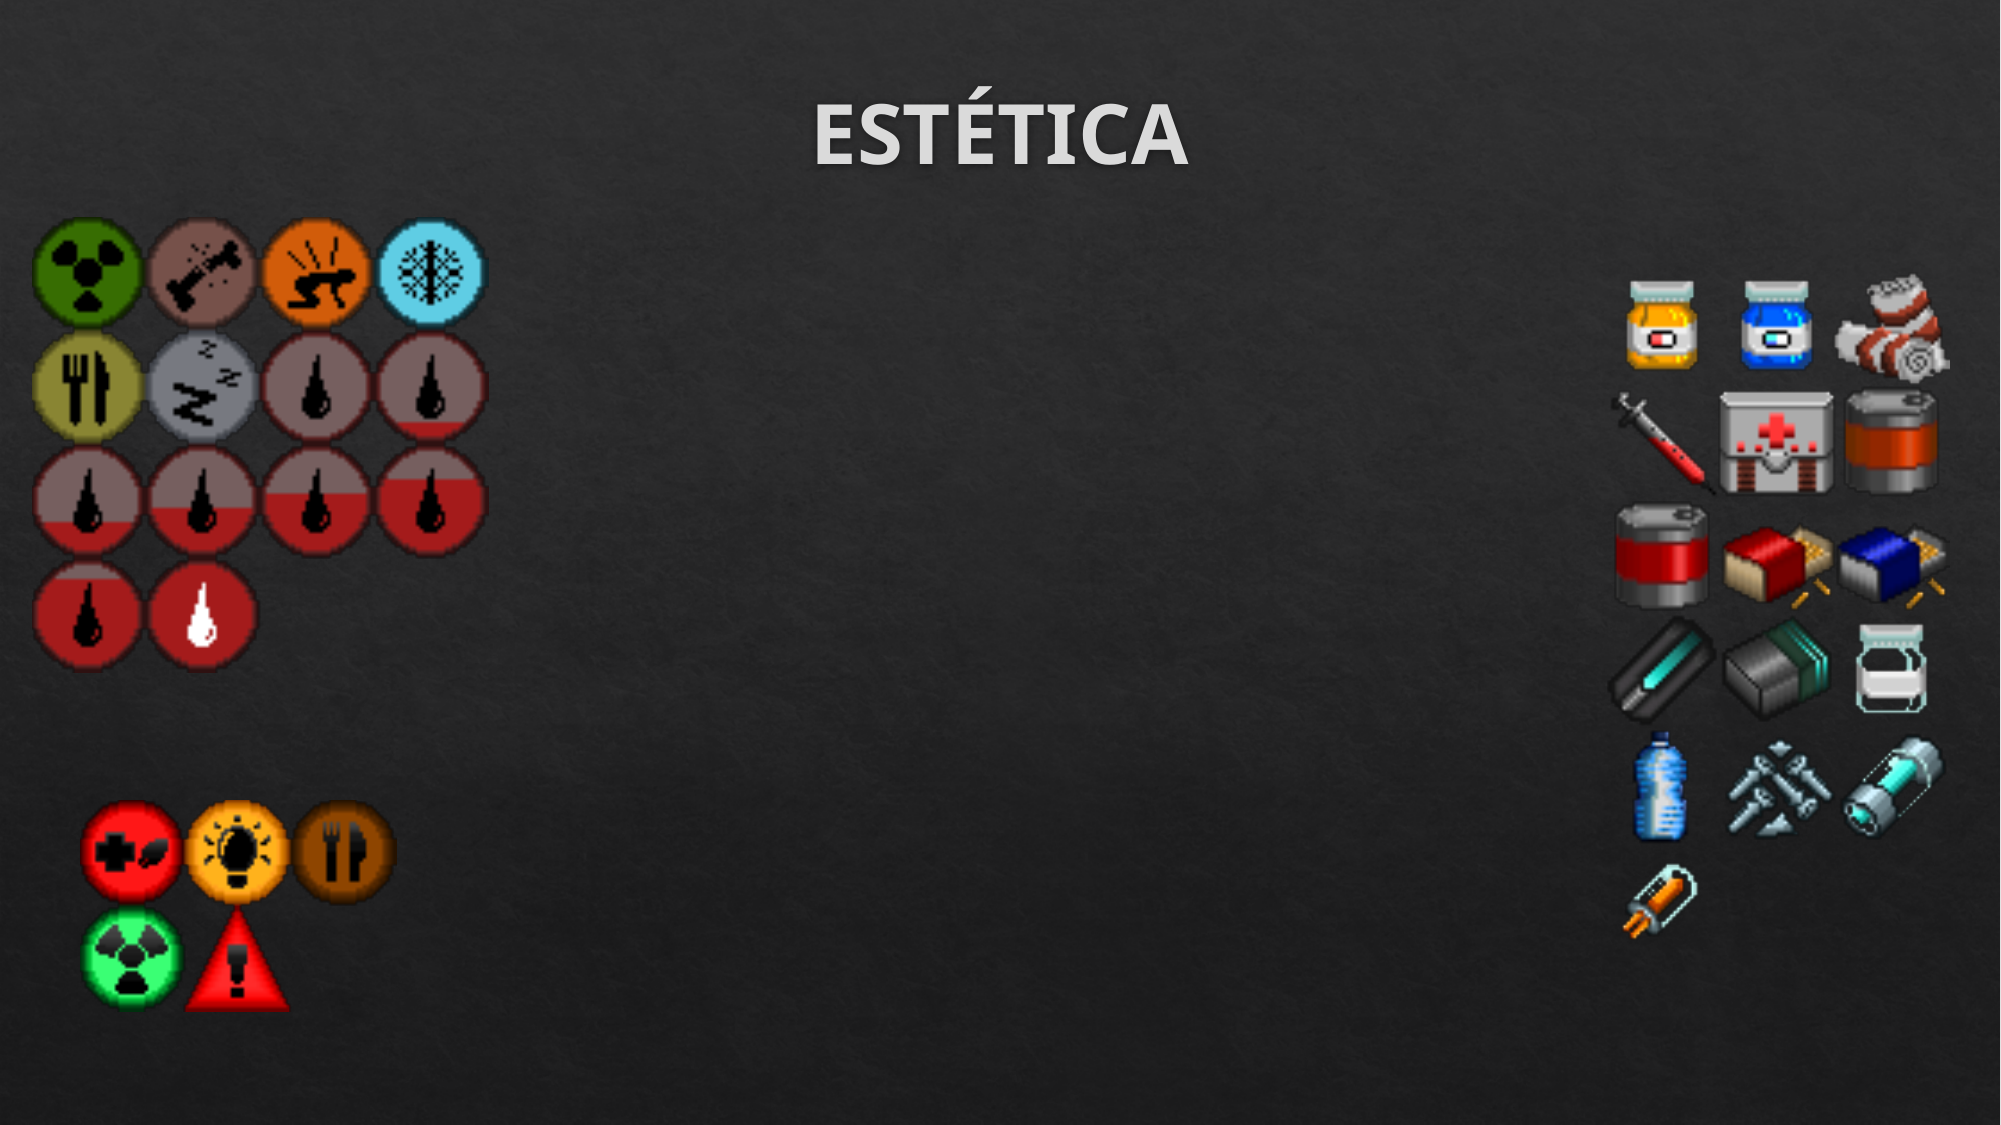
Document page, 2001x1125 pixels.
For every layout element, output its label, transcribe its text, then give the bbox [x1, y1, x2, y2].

title ESTÉTICA [150, 51, 1850, 212]
picture [0, 0, 2001, 1125]
